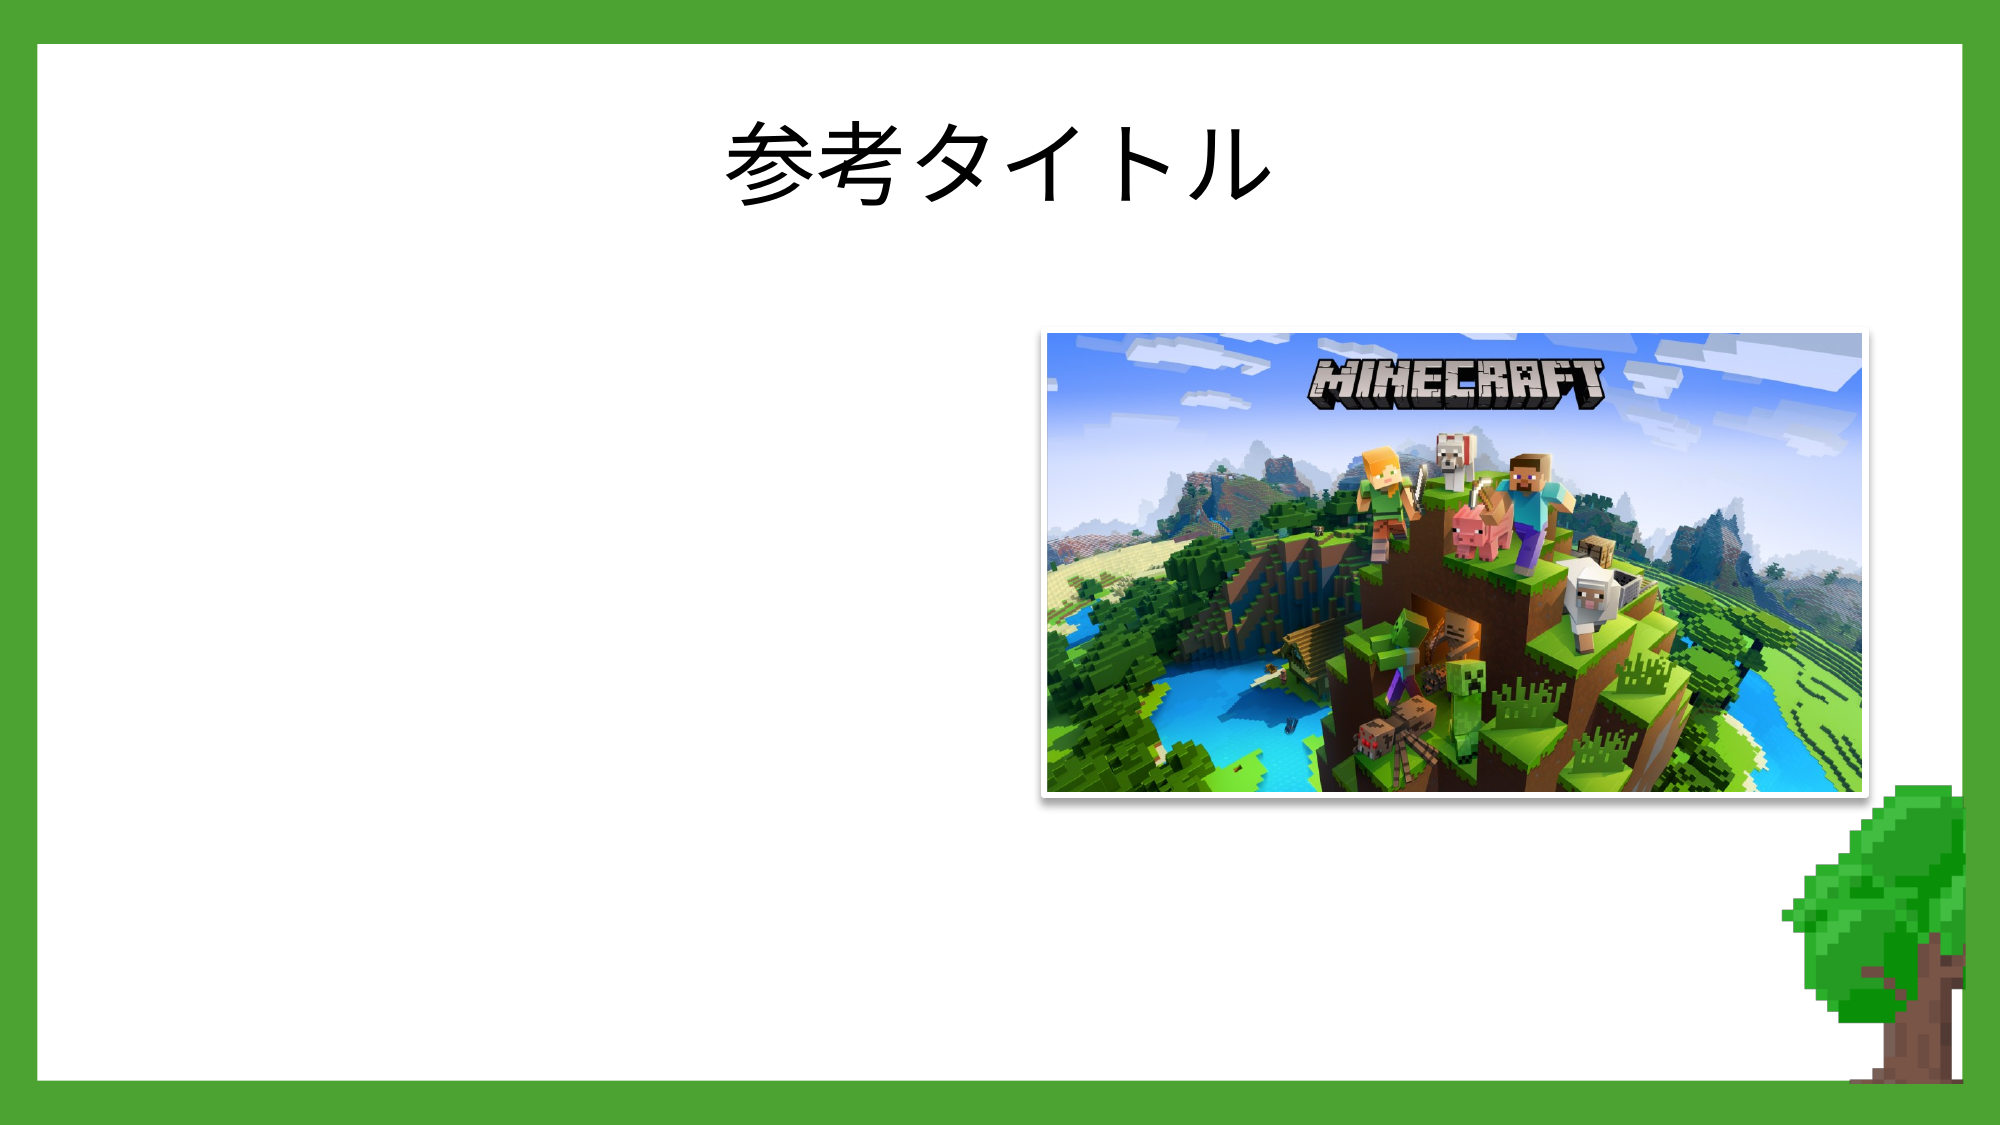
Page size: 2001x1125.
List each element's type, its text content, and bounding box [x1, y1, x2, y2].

picture [1047, 332, 1863, 793]
picture [1737, 763, 1966, 1084]
title 参考タイトル [137, 59, 1863, 278]
